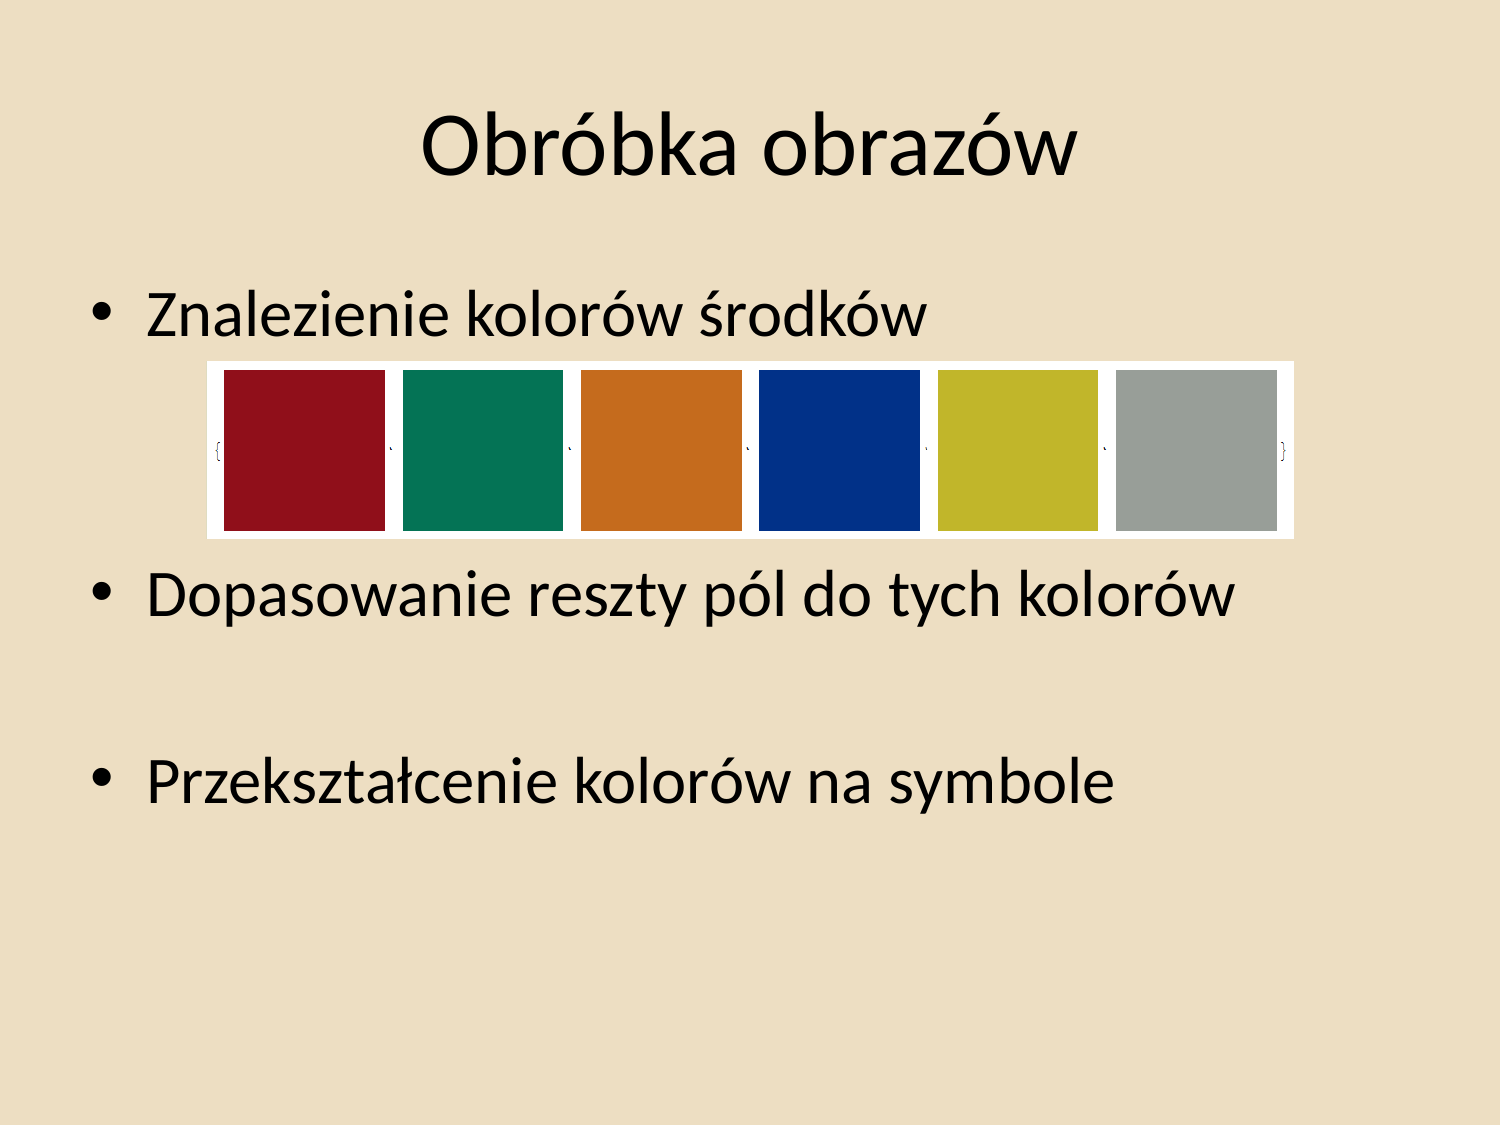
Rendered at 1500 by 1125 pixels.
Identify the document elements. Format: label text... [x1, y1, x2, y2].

title Obróbka obrazów [75, 45, 1425, 233]
list Znalezienie kolorów środków Dopasowanie reszty pól do tych kolorów Przekształcenie kolorów na symbole [75, 262, 1425, 1005]
picture [206, 361, 1294, 540]
